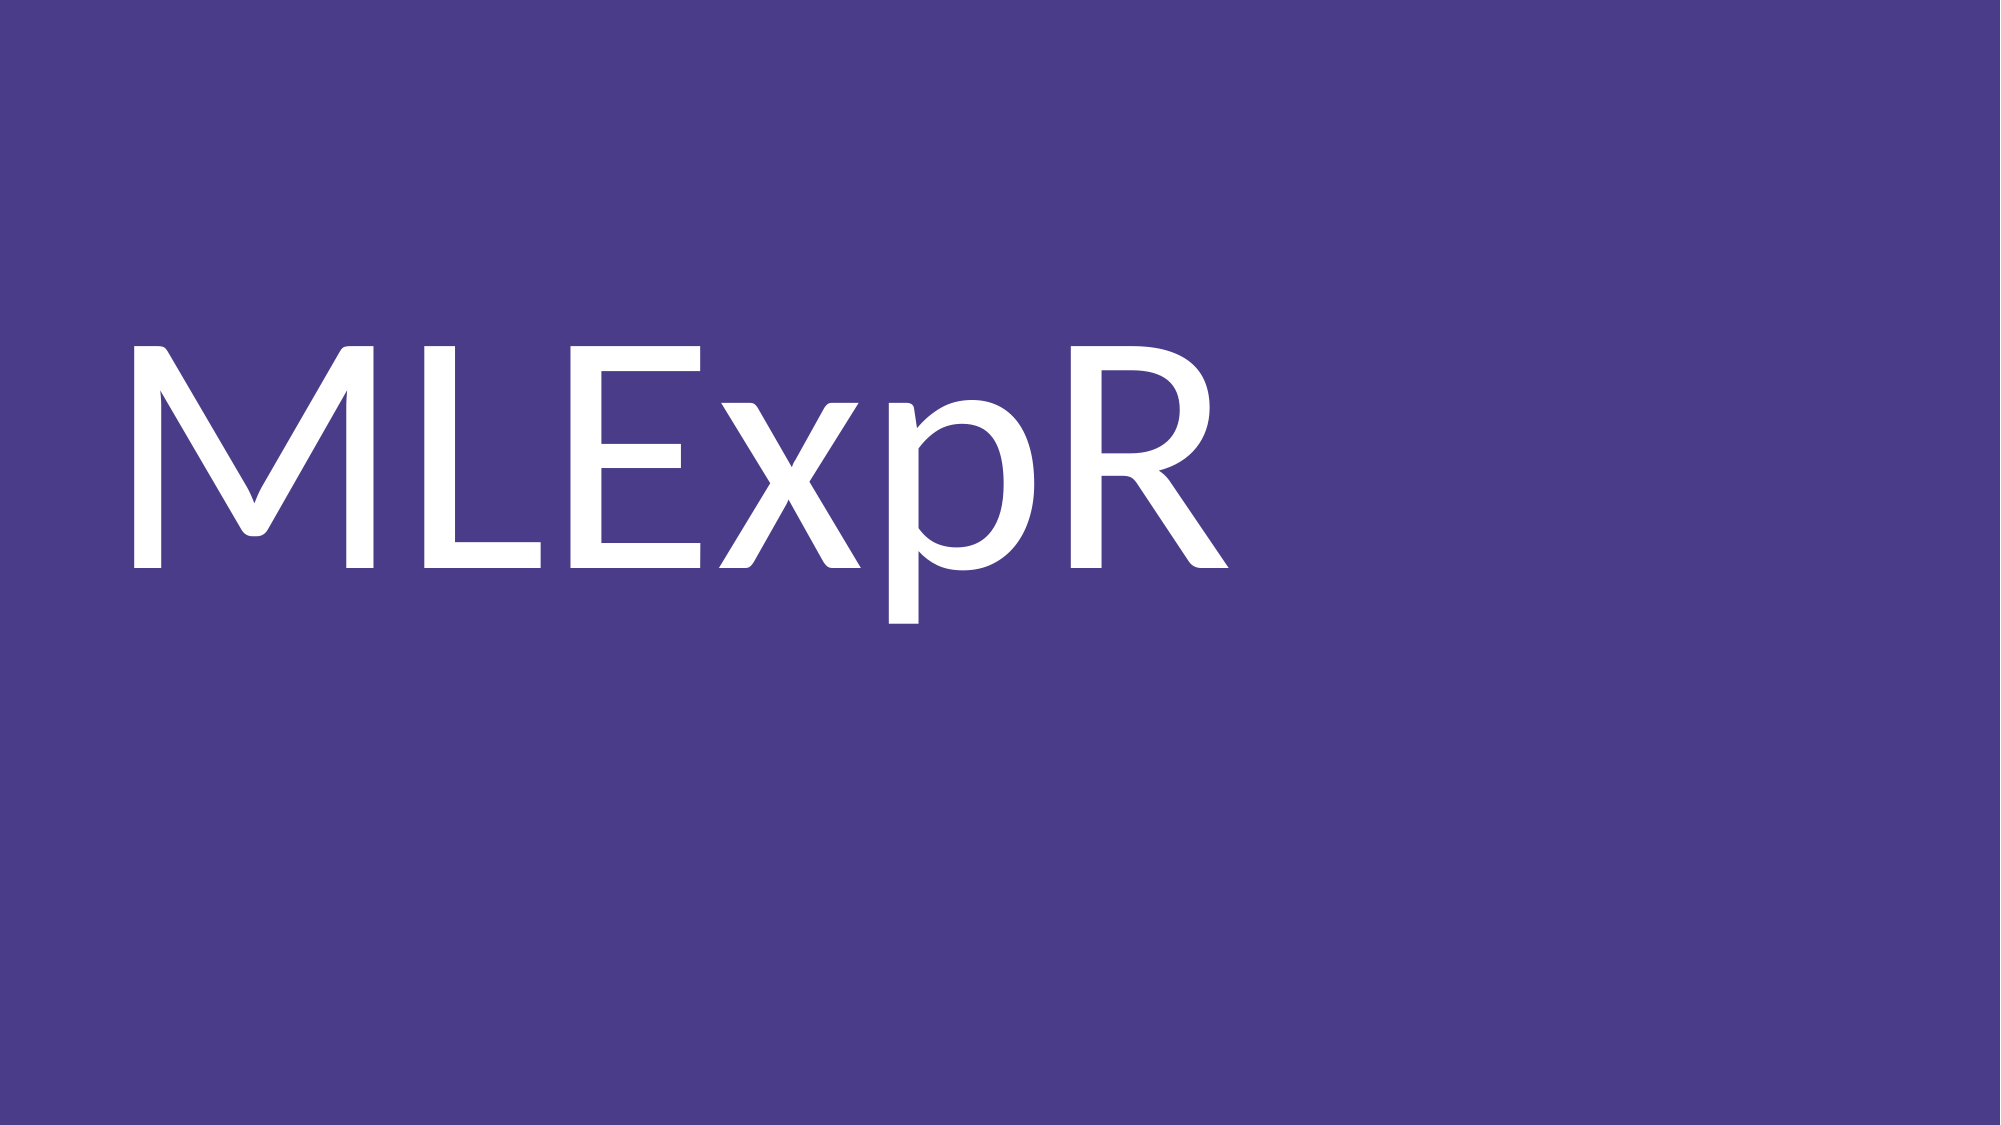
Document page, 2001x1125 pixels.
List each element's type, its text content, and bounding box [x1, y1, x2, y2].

text_box MLExpR [91, 215, 1250, 645]
